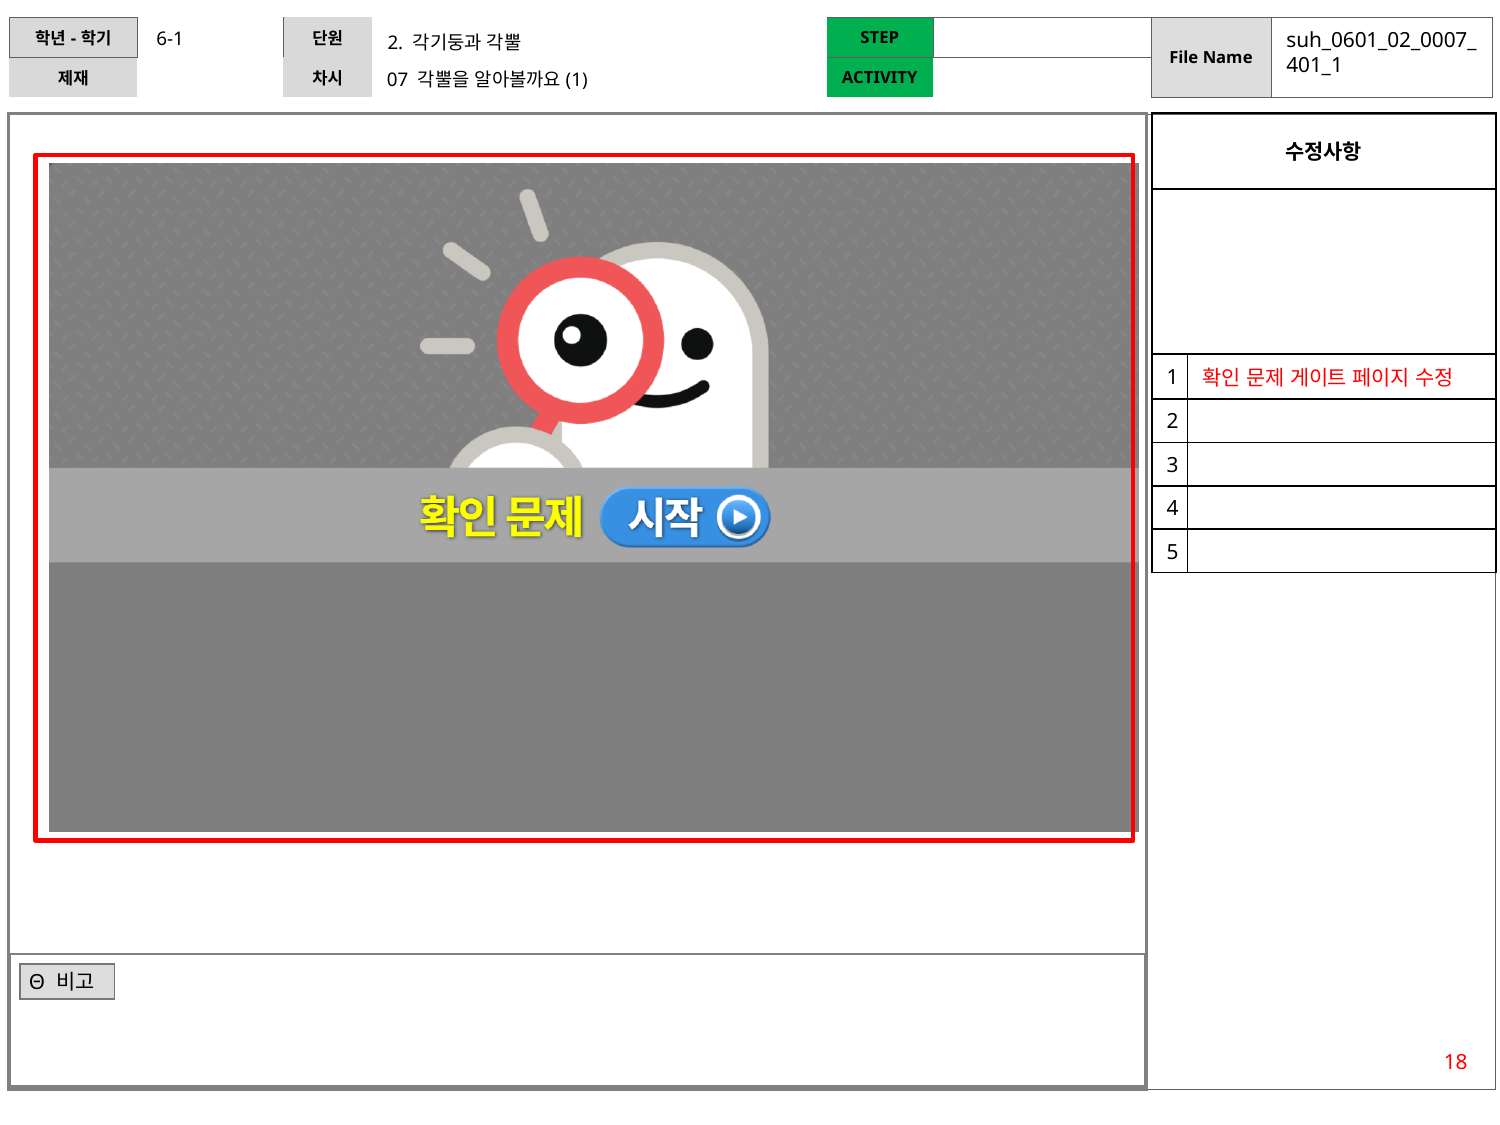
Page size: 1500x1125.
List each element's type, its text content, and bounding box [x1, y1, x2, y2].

table_header 수정사항 [1153, 114, 1495, 188]
text_box 6-1 [141, 18, 284, 55]
table_cell 5 [1153, 530, 1187, 572]
table_cell 4 [1153, 487, 1187, 528]
text_box 07 각뿔을 알아볼까요(1) [372, 60, 821, 96]
table_cell [1188, 443, 1495, 485]
table_cell 3 [1153, 443, 1187, 485]
table_cell [1188, 400, 1495, 442]
table_cell 1 [1153, 355, 1187, 398]
table_cell 2 [1153, 400, 1187, 442]
text_box suh_0601_02_0007_401_1 [1271, 18, 1500, 84]
table_cell 확인 문제 게이트 페이지 수정 [1188, 355, 1495, 398]
text_box 2. 각기둥과 각뿔 [372, 23, 828, 48]
table_cell [1153, 190, 1495, 353]
picture [49, 163, 1139, 833]
table_cell [1188, 530, 1495, 572]
text_box [34, 153, 1135, 843]
table_cell [1188, 487, 1495, 528]
